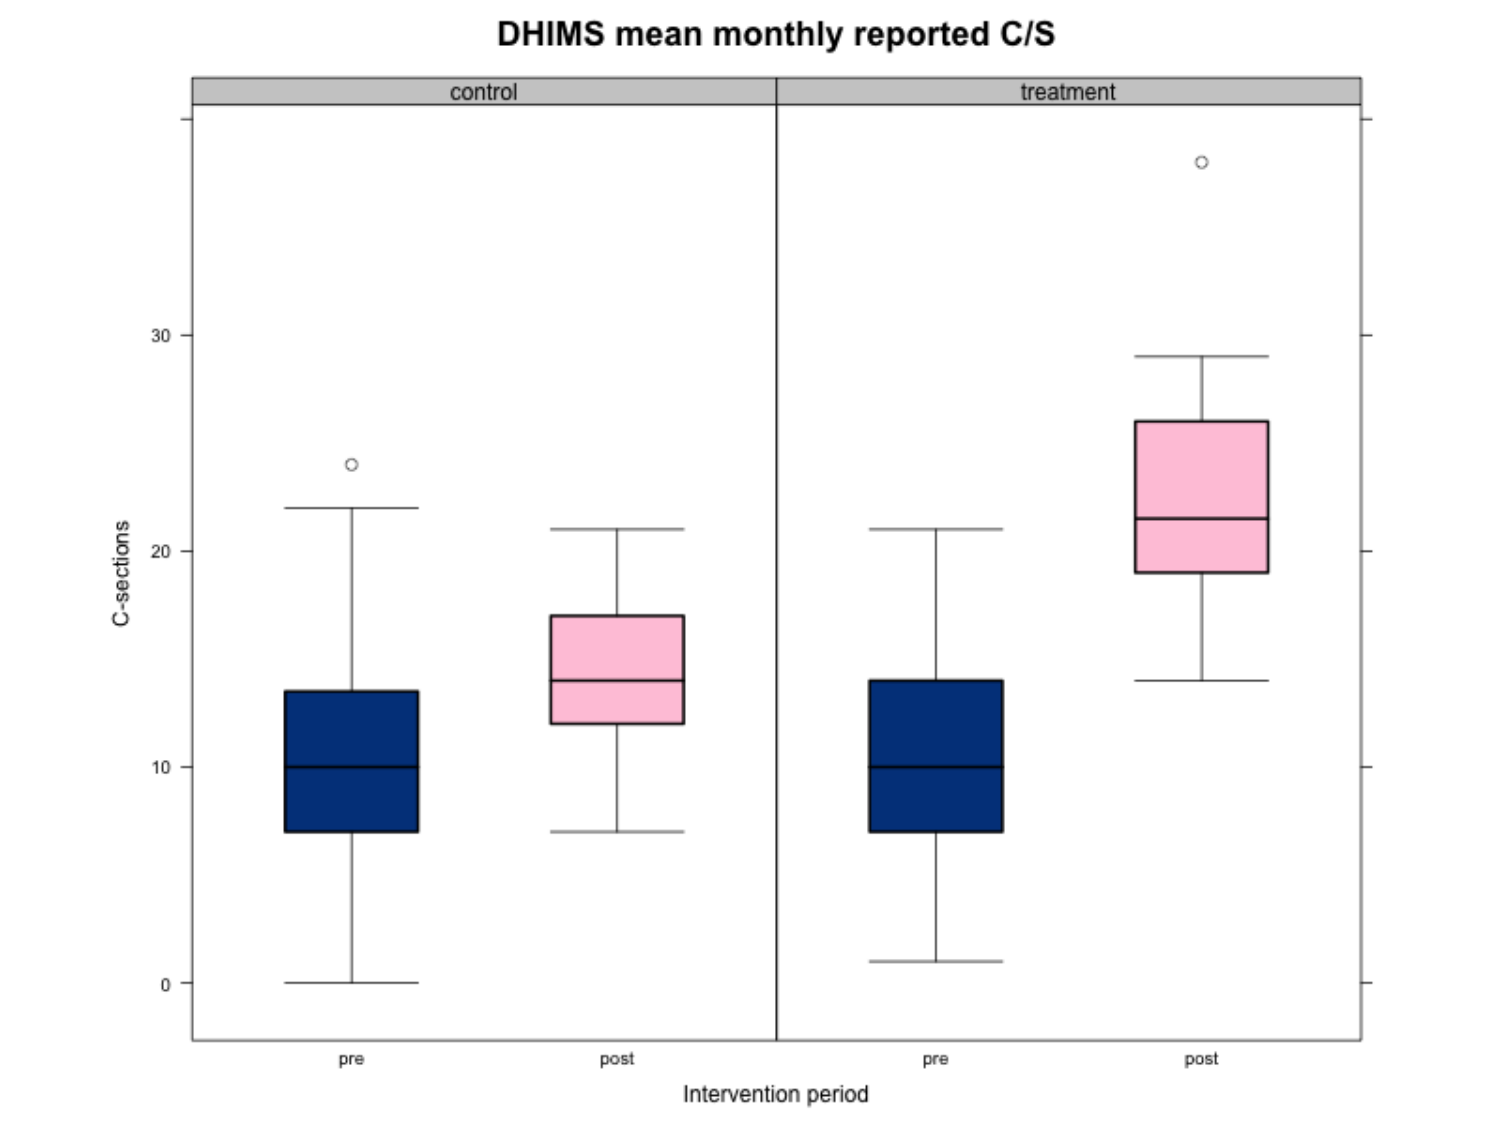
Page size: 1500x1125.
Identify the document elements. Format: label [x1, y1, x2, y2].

picture [102, 0, 1416, 1125]
